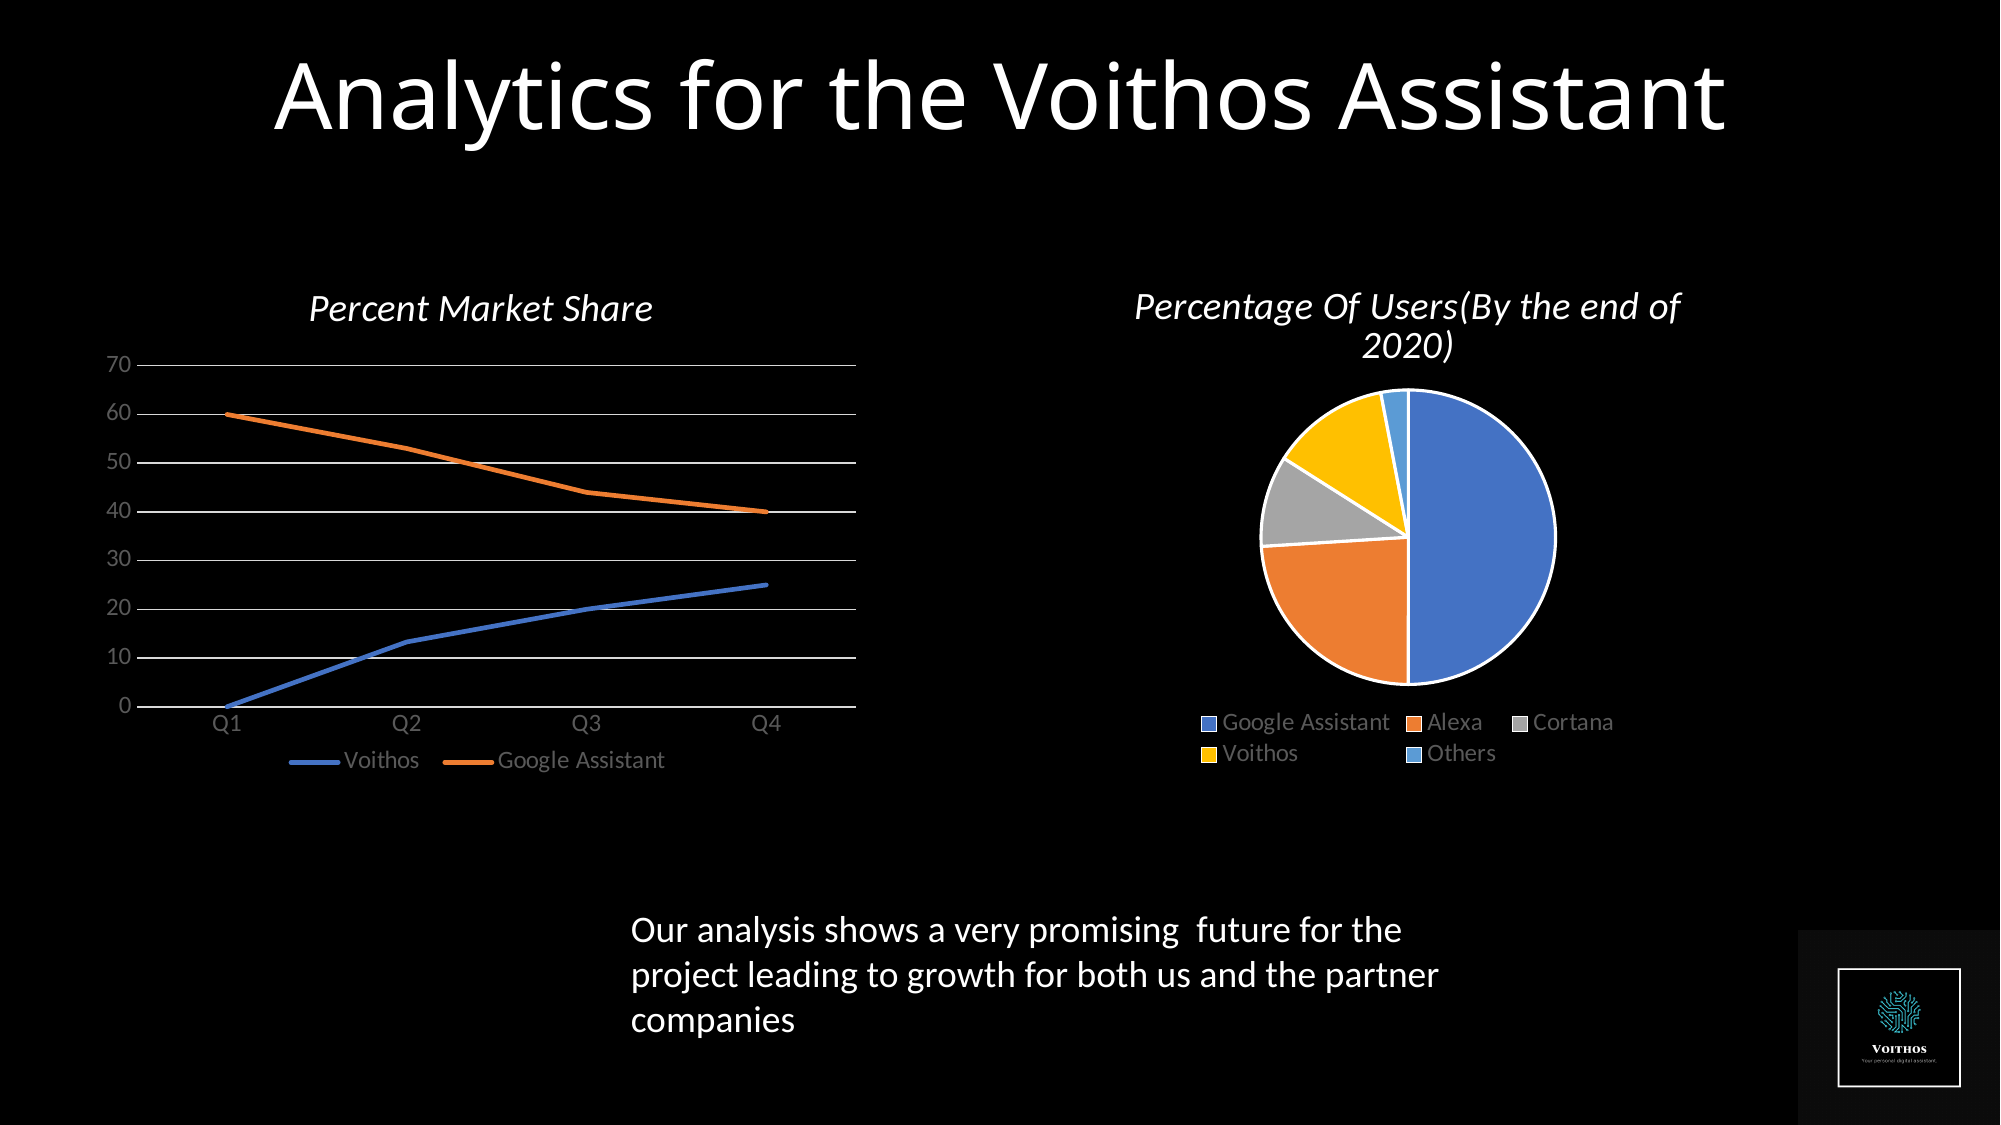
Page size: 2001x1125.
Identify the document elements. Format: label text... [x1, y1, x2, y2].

text_box Our analysis shows a very promising future for the project leading to growth for both us and the partner companies [616, 897, 1521, 1048]
title Analytics for the Voithos Assistant [150, 0, 1876, 210]
picture [1798, 930, 2000, 1125]
chart [90, 261, 872, 797]
chart [1055, 259, 1761, 774]
